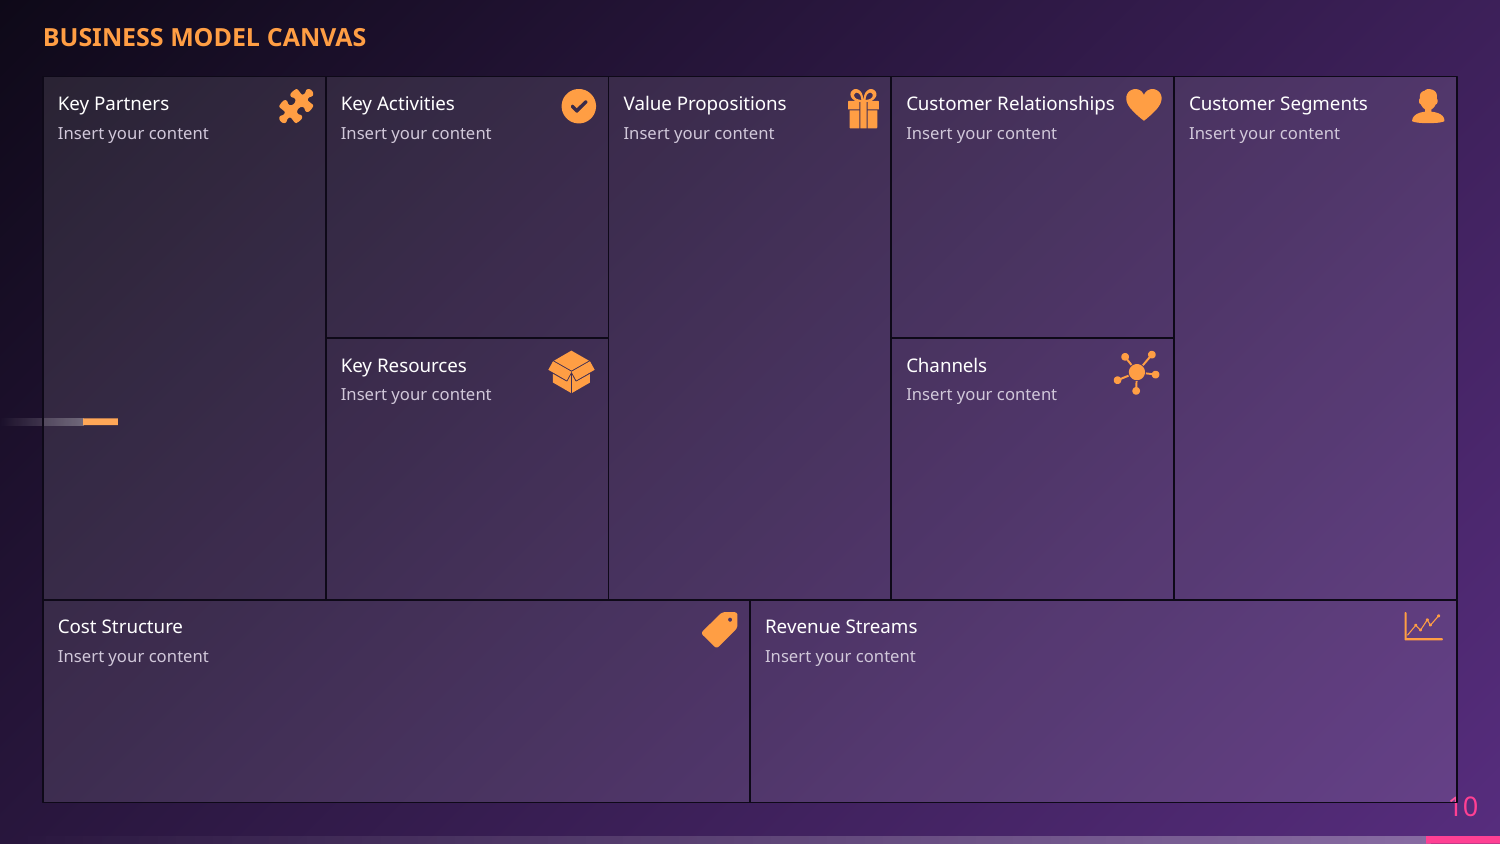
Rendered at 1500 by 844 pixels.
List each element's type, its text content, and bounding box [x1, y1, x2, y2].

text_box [1113, 350, 1160, 395]
text_box Cost Structure Insert your content [42, 599, 749, 803]
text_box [1404, 611, 1444, 641]
text_box Channels Insert your content [891, 338, 1174, 599]
text_box Value Propositions Insert your content [608, 76, 891, 599]
text_box Key Partners Insert your content [42, 76, 326, 599]
slide_number 10 [1426, 779, 1500, 837]
text_box [279, 89, 314, 124]
title BUSINESS MODEL CANVAS [42, 0, 1457, 76]
text_box Customer Segments Insert your content [1174, 76, 1457, 599]
text_box Key Activities Insert your content [326, 76, 608, 338]
text_box Key Resources Insert your content [326, 338, 608, 599]
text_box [847, 88, 880, 129]
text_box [548, 350, 596, 394]
text_box [561, 89, 597, 124]
text_box [1412, 89, 1445, 124]
text_box [1126, 89, 1162, 121]
text_box Revenue Streams Insert your content [749, 599, 1457, 803]
text_box Customer Relationships Insert your content [891, 76, 1174, 338]
text_box [702, 612, 738, 648]
